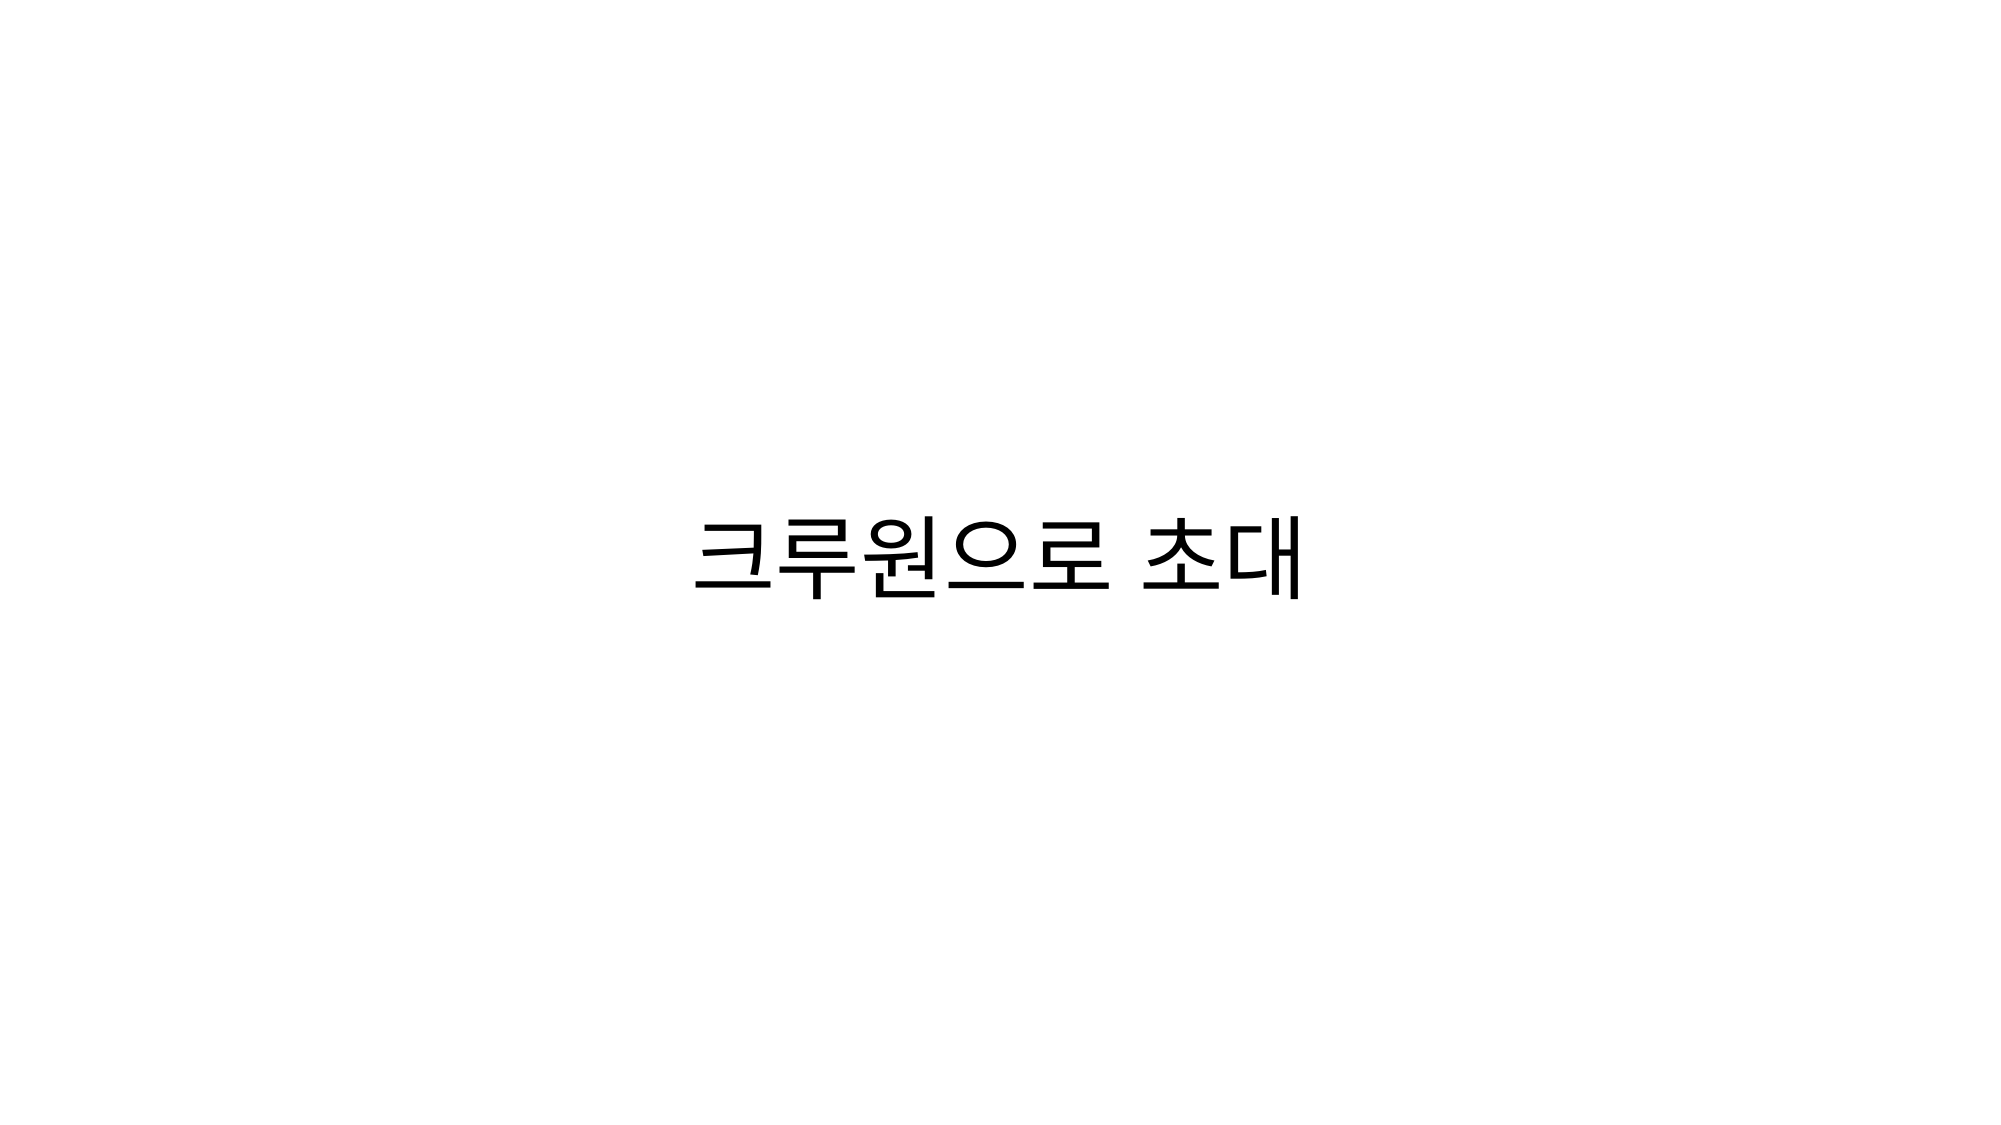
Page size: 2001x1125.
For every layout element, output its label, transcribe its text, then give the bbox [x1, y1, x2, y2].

title 크루원으로 초대 [137, 453, 1863, 672]
